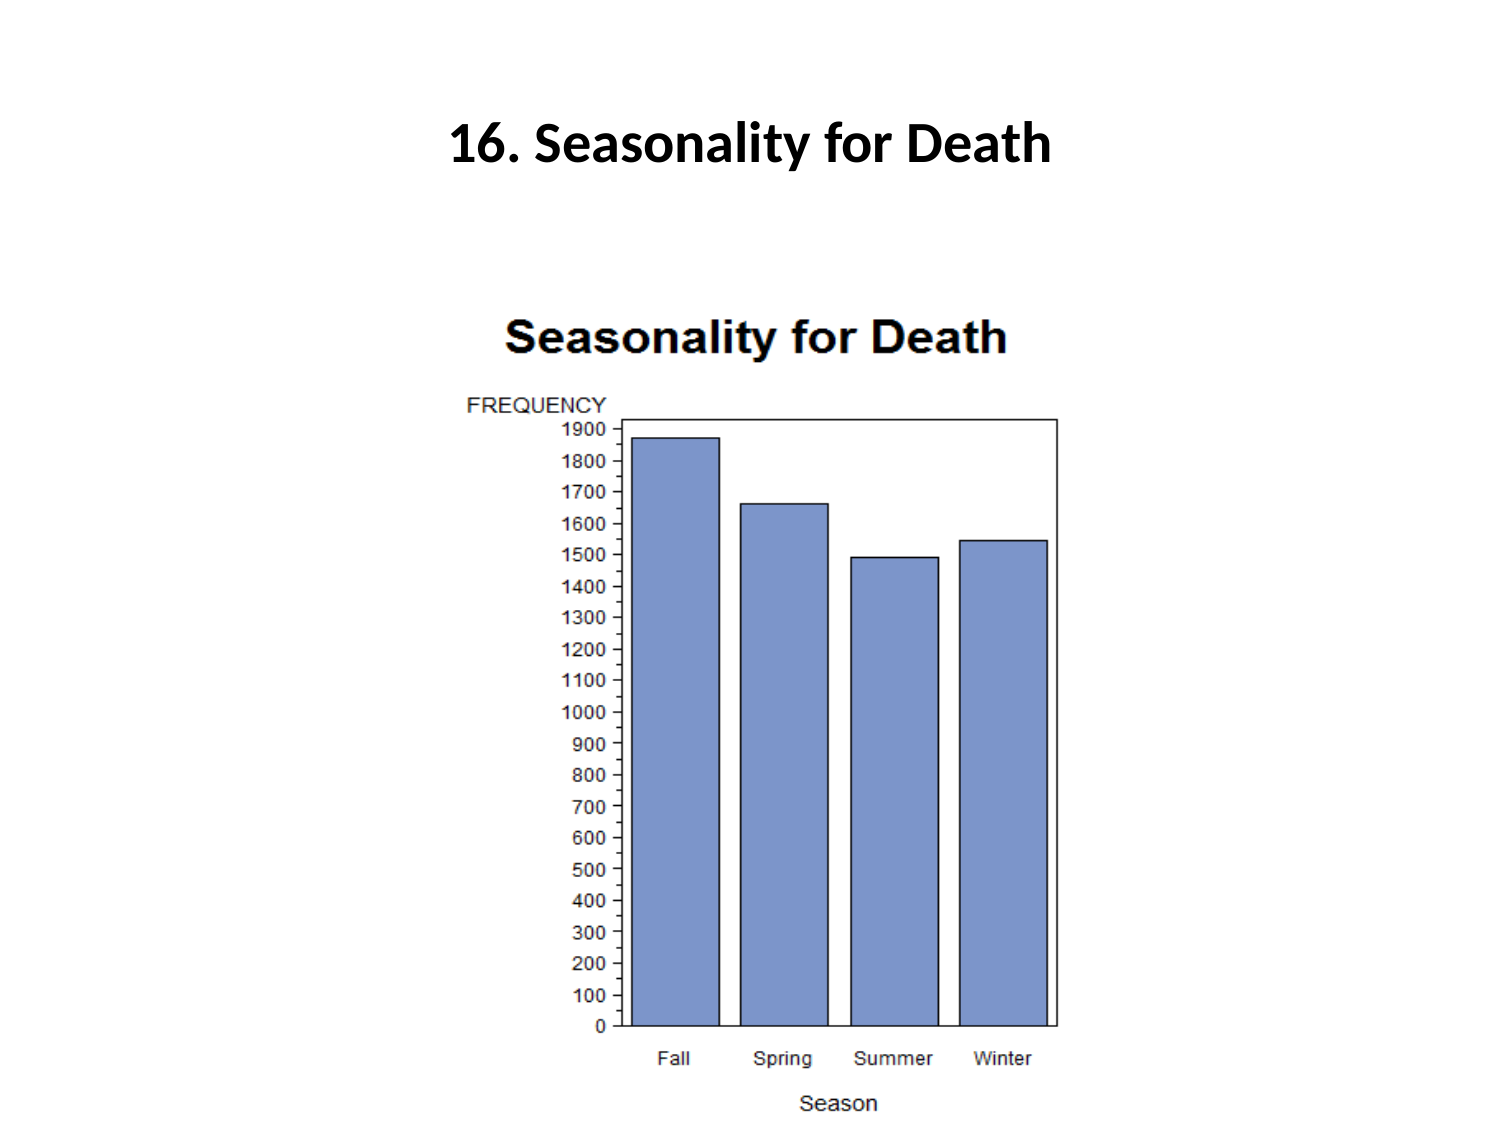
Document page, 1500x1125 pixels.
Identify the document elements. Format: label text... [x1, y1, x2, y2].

title 16. Seasonality for Death [75, 45, 1425, 233]
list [437, 312, 1134, 1125]
